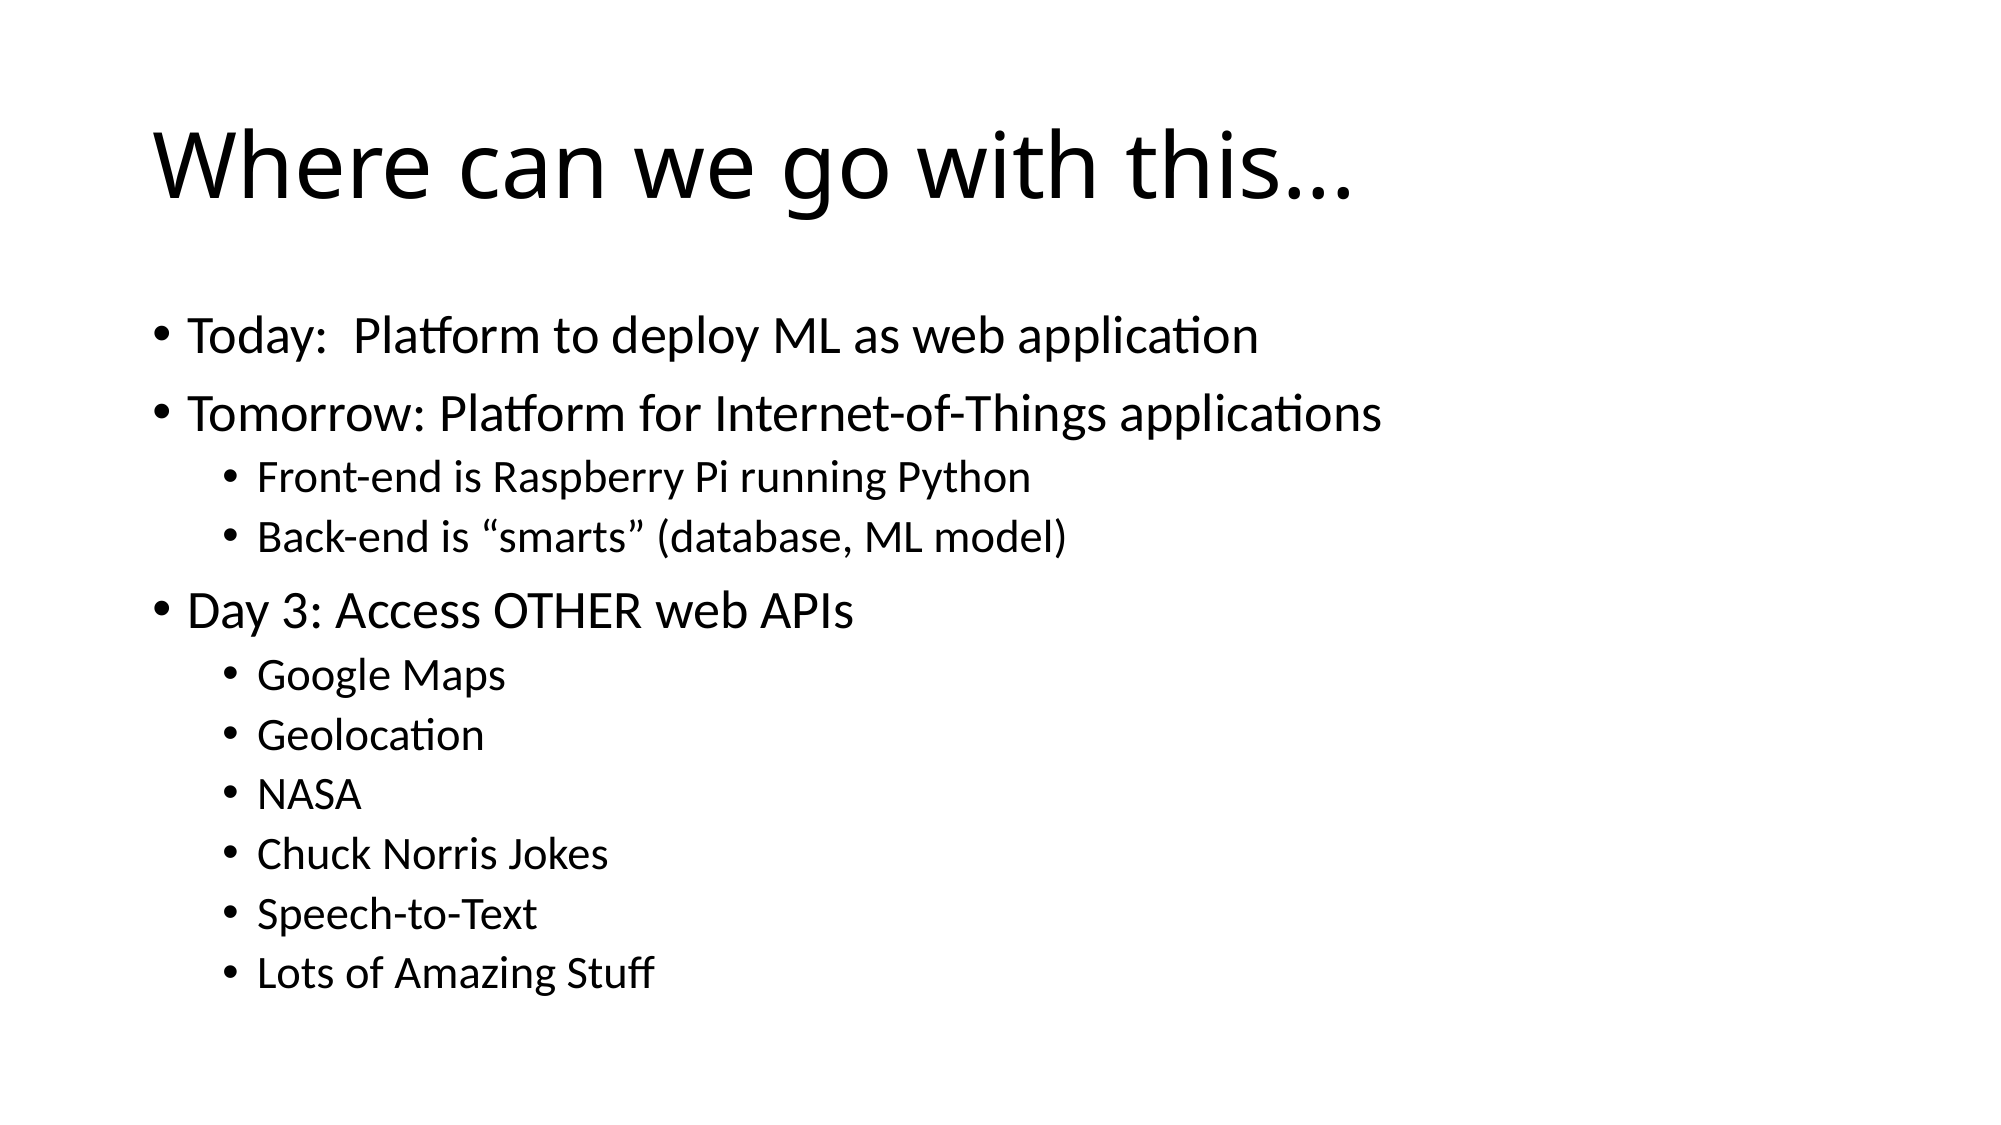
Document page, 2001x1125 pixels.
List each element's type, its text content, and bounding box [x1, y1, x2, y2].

title Where can we go with this... [137, 59, 1863, 278]
list Today: Platform to deploy ML as web application Tomorrow: Platform for Internet-of-Things applications Front-end is Raspberry Pi running Python Back-end is “smarts” (database, ML model) Day 3: Access OTHER web APIs Google Maps Geolocation NASA Chuck Norris Jokes Speech-to-Text Lots of Amazing Stuff [137, 299, 1863, 1014]
